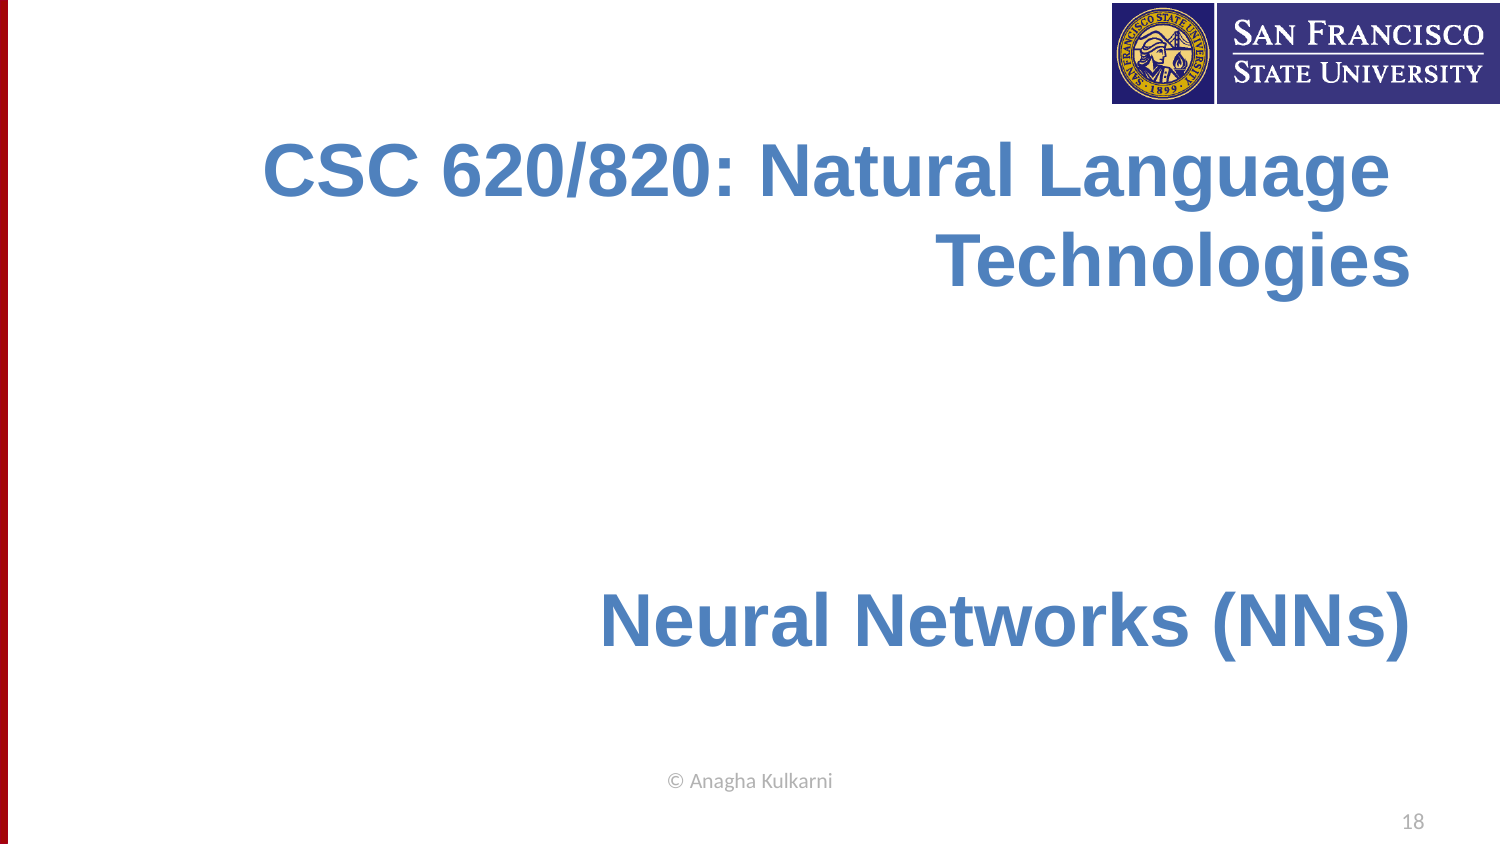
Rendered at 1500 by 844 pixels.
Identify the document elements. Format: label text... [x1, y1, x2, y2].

title CSC 620/820: Natural Language Technologies Neural Networks (NNs) [24, 121, 1413, 668]
slide_number 18 [1080, 806, 1425, 835]
picture [1112, 3, 1500, 104]
footer © Anagha Kulkarni [510, 766, 990, 794]
